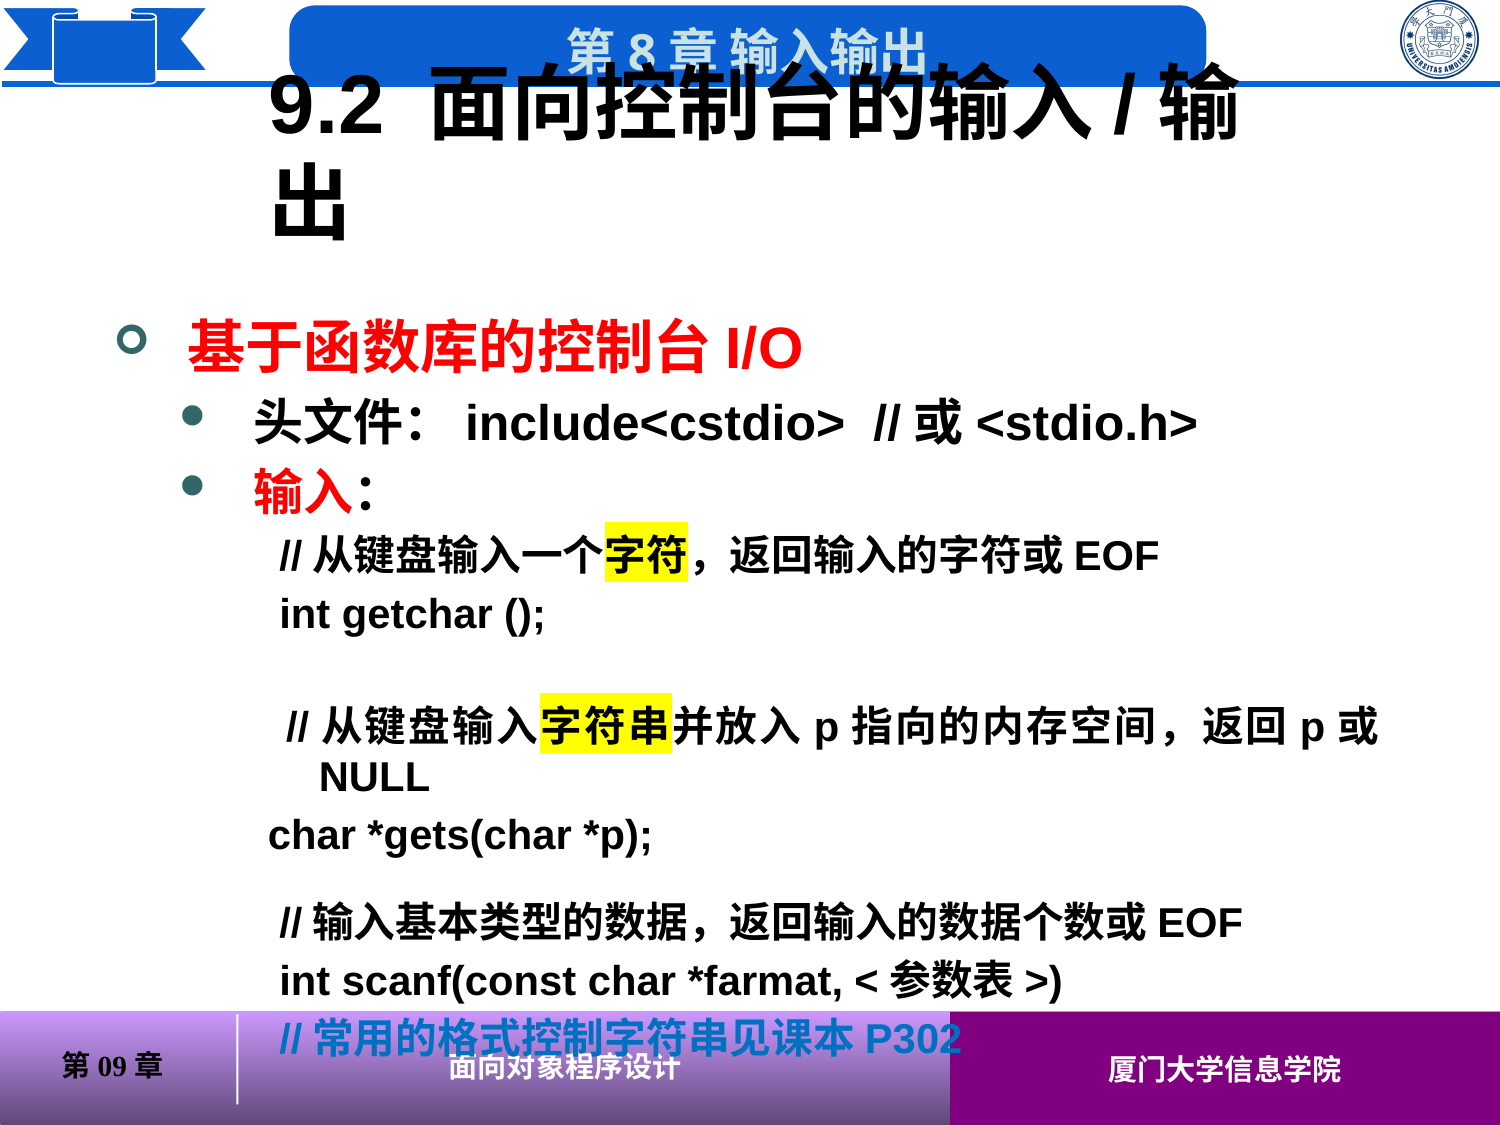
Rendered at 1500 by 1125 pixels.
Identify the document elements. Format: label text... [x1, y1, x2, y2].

list 基于函数库的控制台I/O 头文件：include<cstdio> //或<stdio.h> 输入： //从键盘输入一个字符，返回输入的字符或EOF int getchar (); //从键盘输入字符串并放入p指向的内存空间，返回p或NULL char *gets(char *p); //输入基本类型的数据，返回输入的数据个数或EOF int scanf(const char *farmat, <参数表>) //常用的格式控制字符串见课本P302 [98, 302, 1405, 1030]
title 9.2 面向控制台的输入/输出 [253, 104, 1313, 197]
picture [1399, 0, 1480, 80]
slide_number [249, 1024, 463, 1101]
